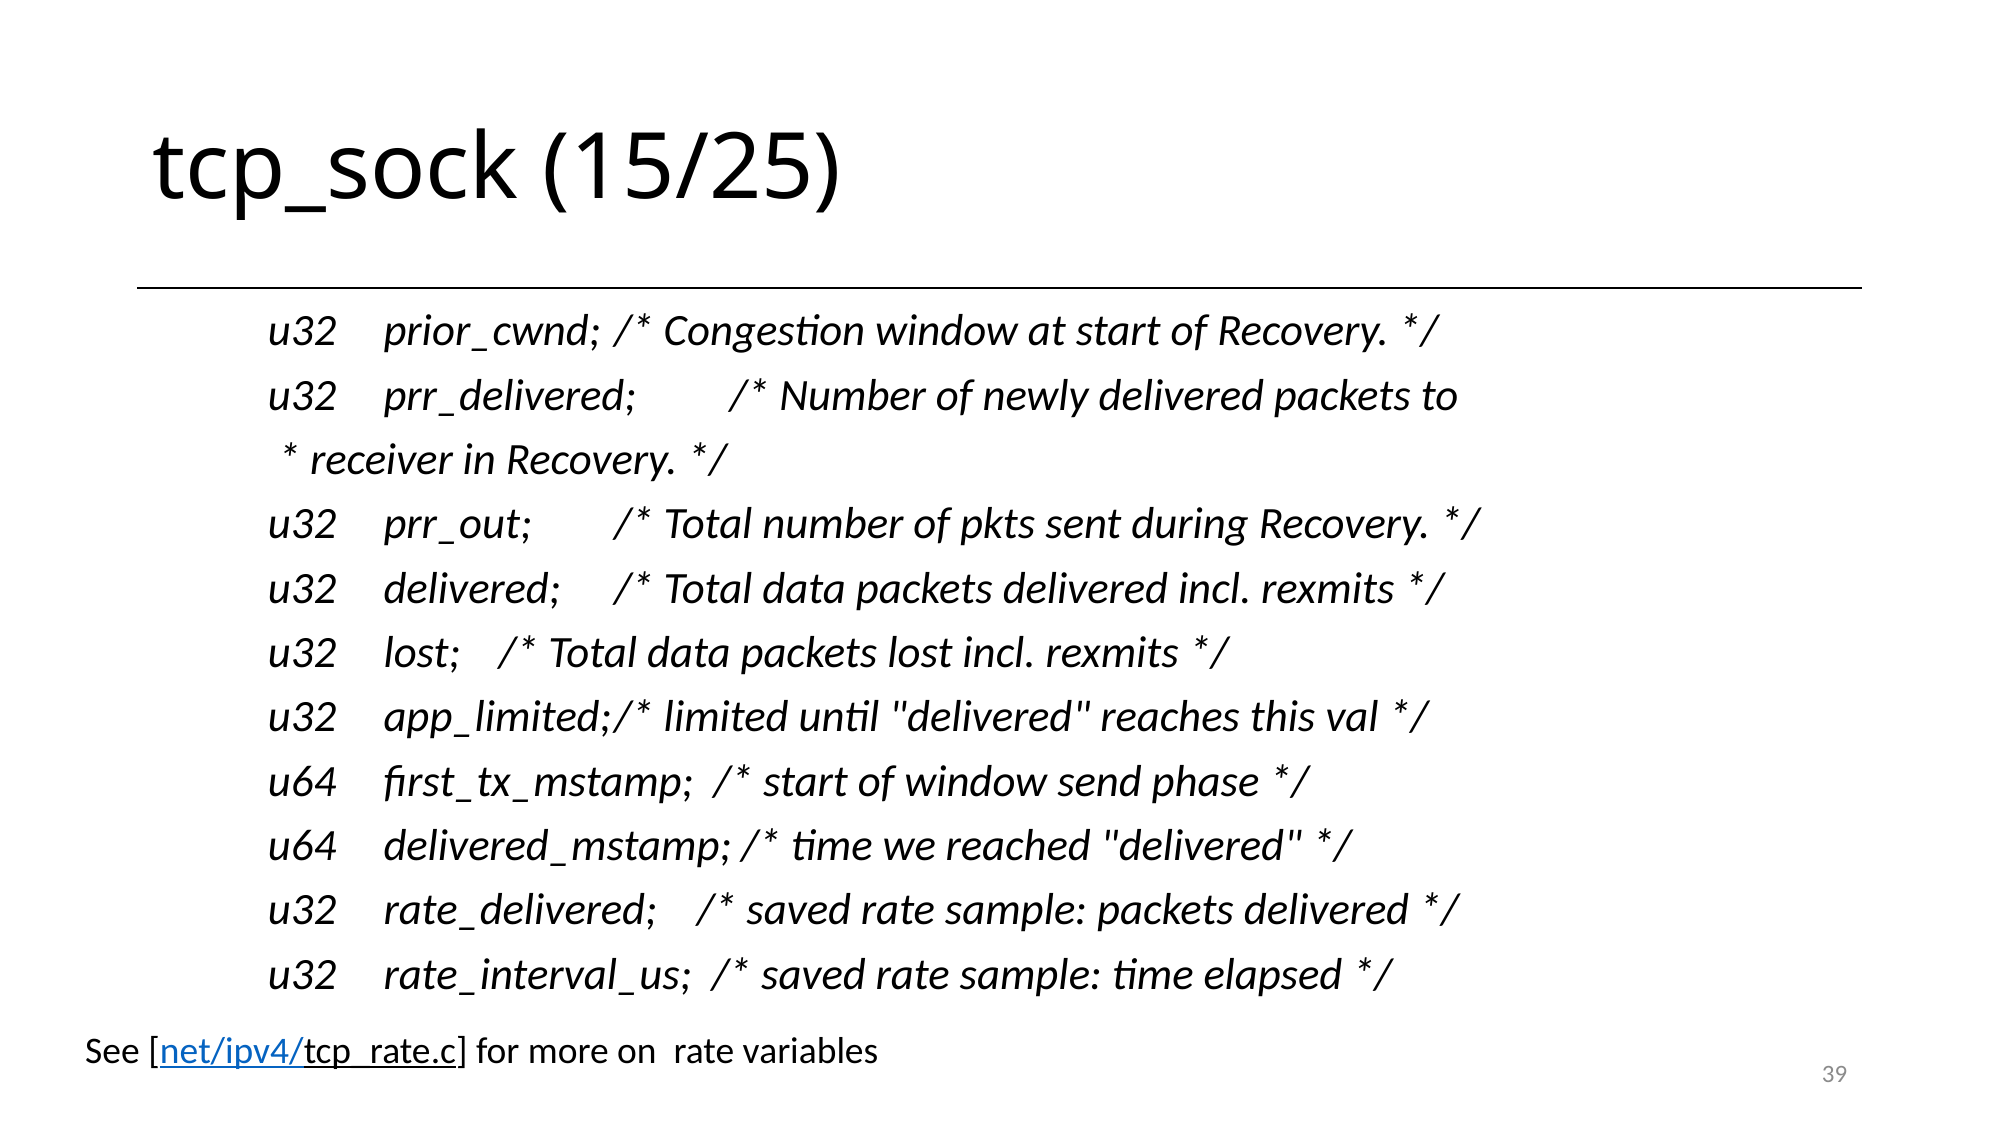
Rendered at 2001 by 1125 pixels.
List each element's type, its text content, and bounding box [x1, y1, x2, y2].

list u32 prior_cwnd; /* Congestion window at start of Recovery. */ u32 prr_delivered; /* Number of newly delivered packets to * receiver in Recovery. */ u32 prr_out; /* Total number of pkts sent during Recovery. */ u32 delivered; /* Total data packets delivered incl. rexmits */ u32 lost; /* Total data packets lost incl. rexmits */ u32 app_limited; /* limited until "delivered" reaches this val */ u64 first_tx_mstamp; /* start of window send phase */ u64 delivered_mstamp; /* time we reached "delivered" */ u32 rate_delivered; /* saved rate sample: packets delivered */ u32 rate_interval_us; /* saved rate sample: time elapsed */ [137, 299, 1863, 1014]
slide_number 39 [1412, 1042, 1863, 1103]
text_box See [net/ipv4/tcp_rate.c] for more on rate variables [70, 973, 1730, 1078]
title tcp_sock (15/25) [137, 59, 1863, 278]
